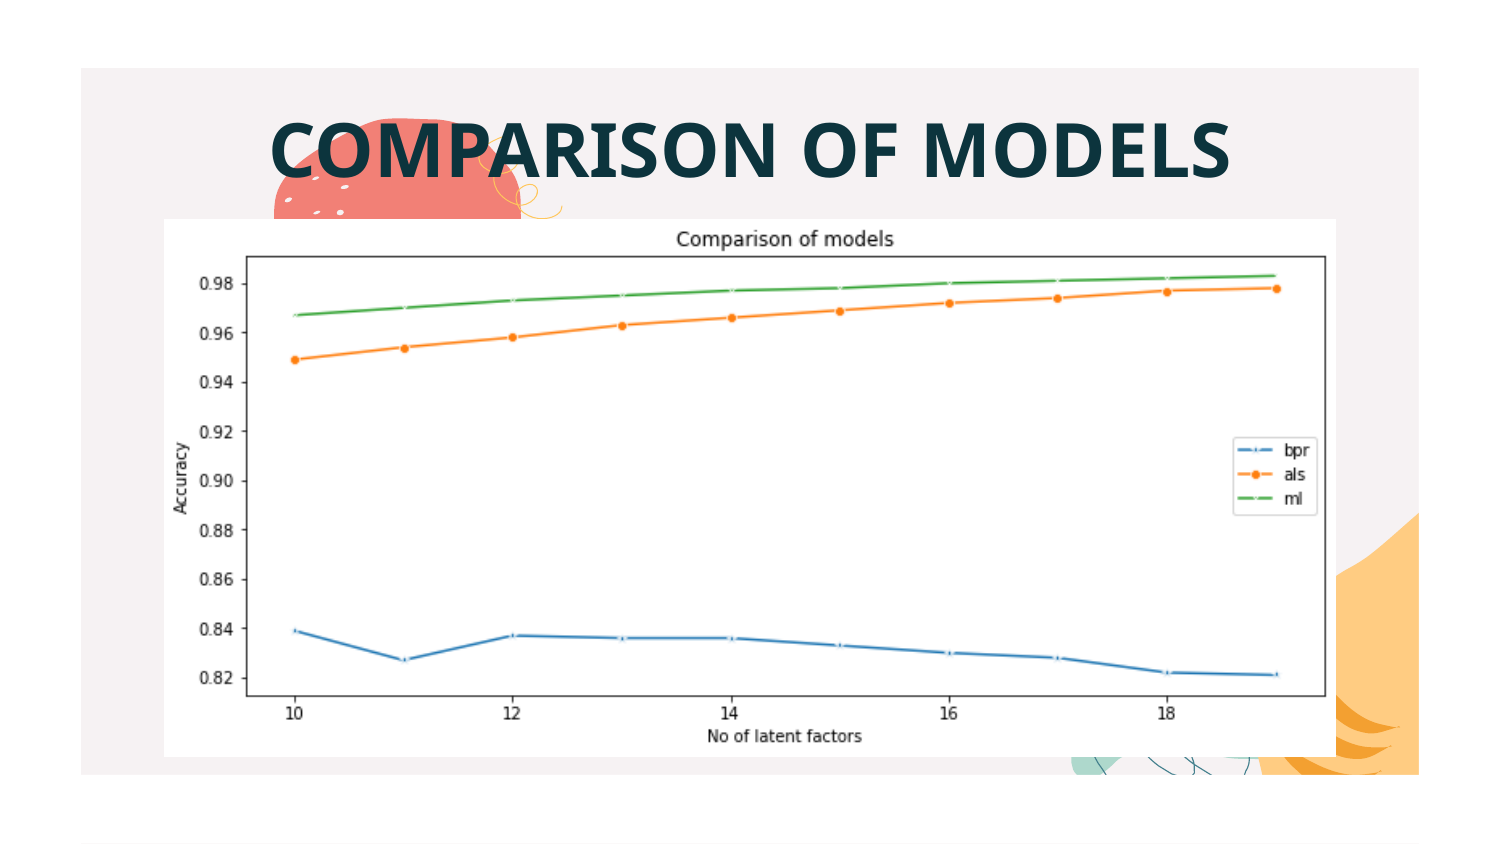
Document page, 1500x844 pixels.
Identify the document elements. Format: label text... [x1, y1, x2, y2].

title COMPARISON OF MODELS [118, 87, 1384, 296]
picture [164, 219, 1336, 757]
